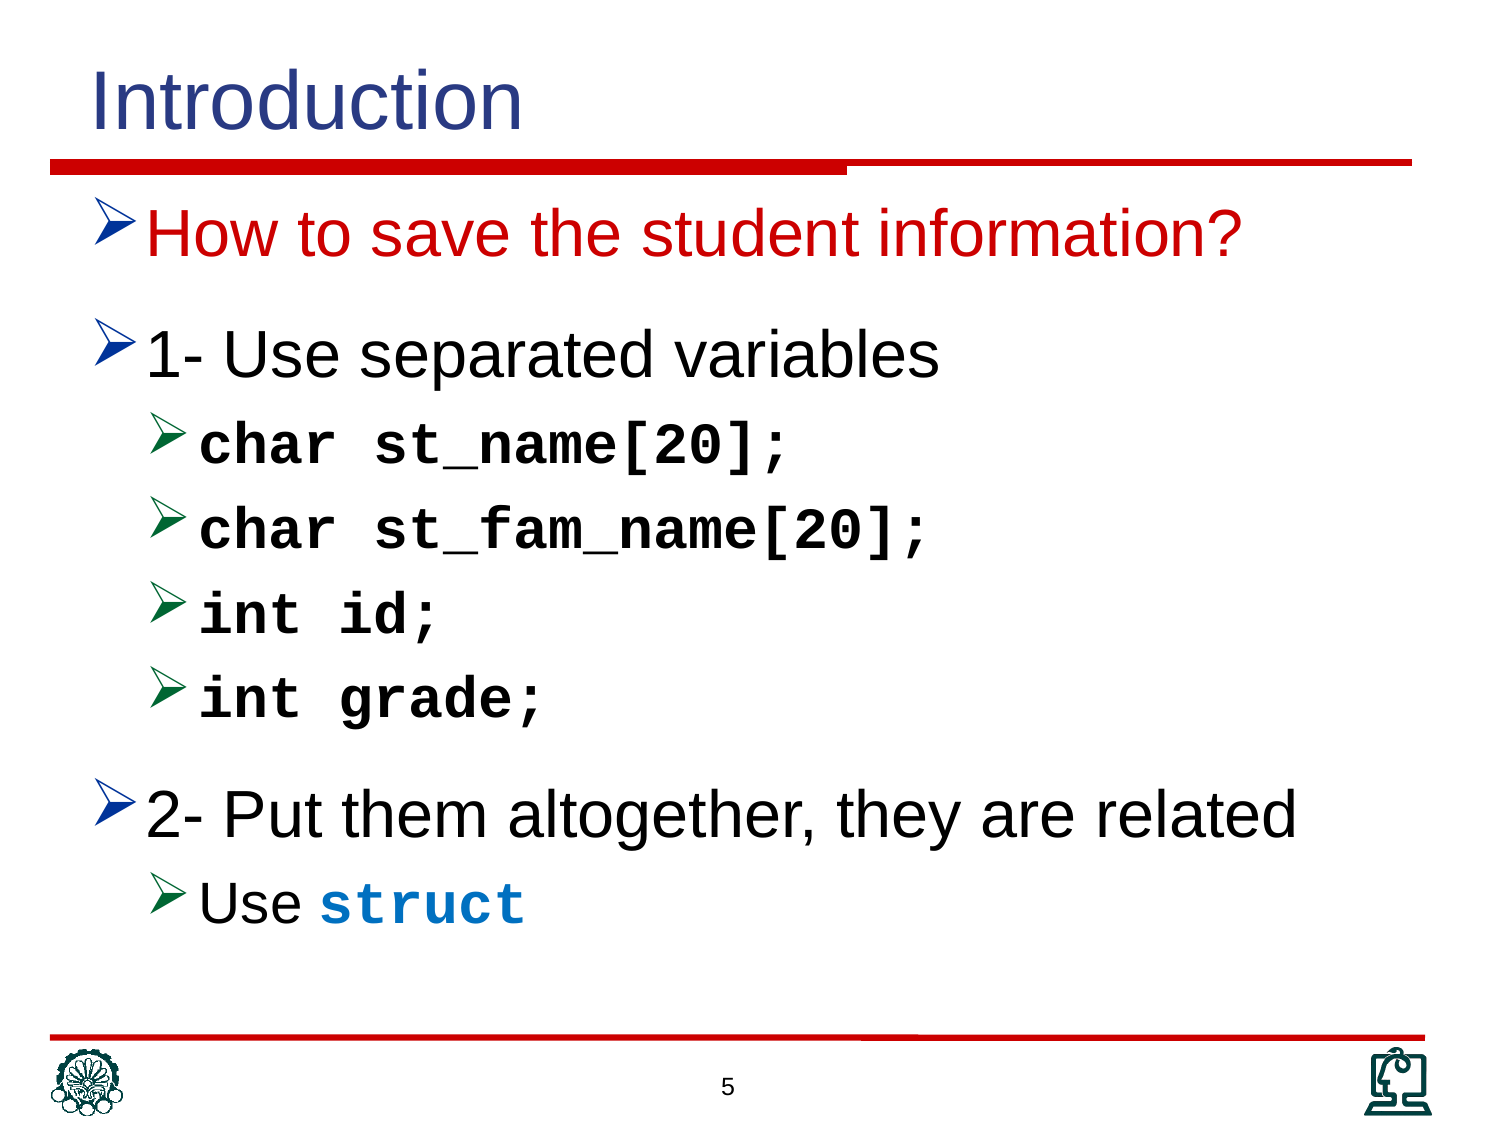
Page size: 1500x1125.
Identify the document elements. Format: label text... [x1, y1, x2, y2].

text_box Introduction [74, 24, 1425, 155]
text_box How to save the student information? 1- Use separated variables char st_name[20]; char st_fam_name[20]; int id; int grade; 2- Put them altogether, they are related Use struct [74, 181, 1425, 988]
picture [50, 1047, 125, 1118]
text_box 5 [650, 1062, 750, 1103]
picture [1362, 1045, 1438, 1119]
